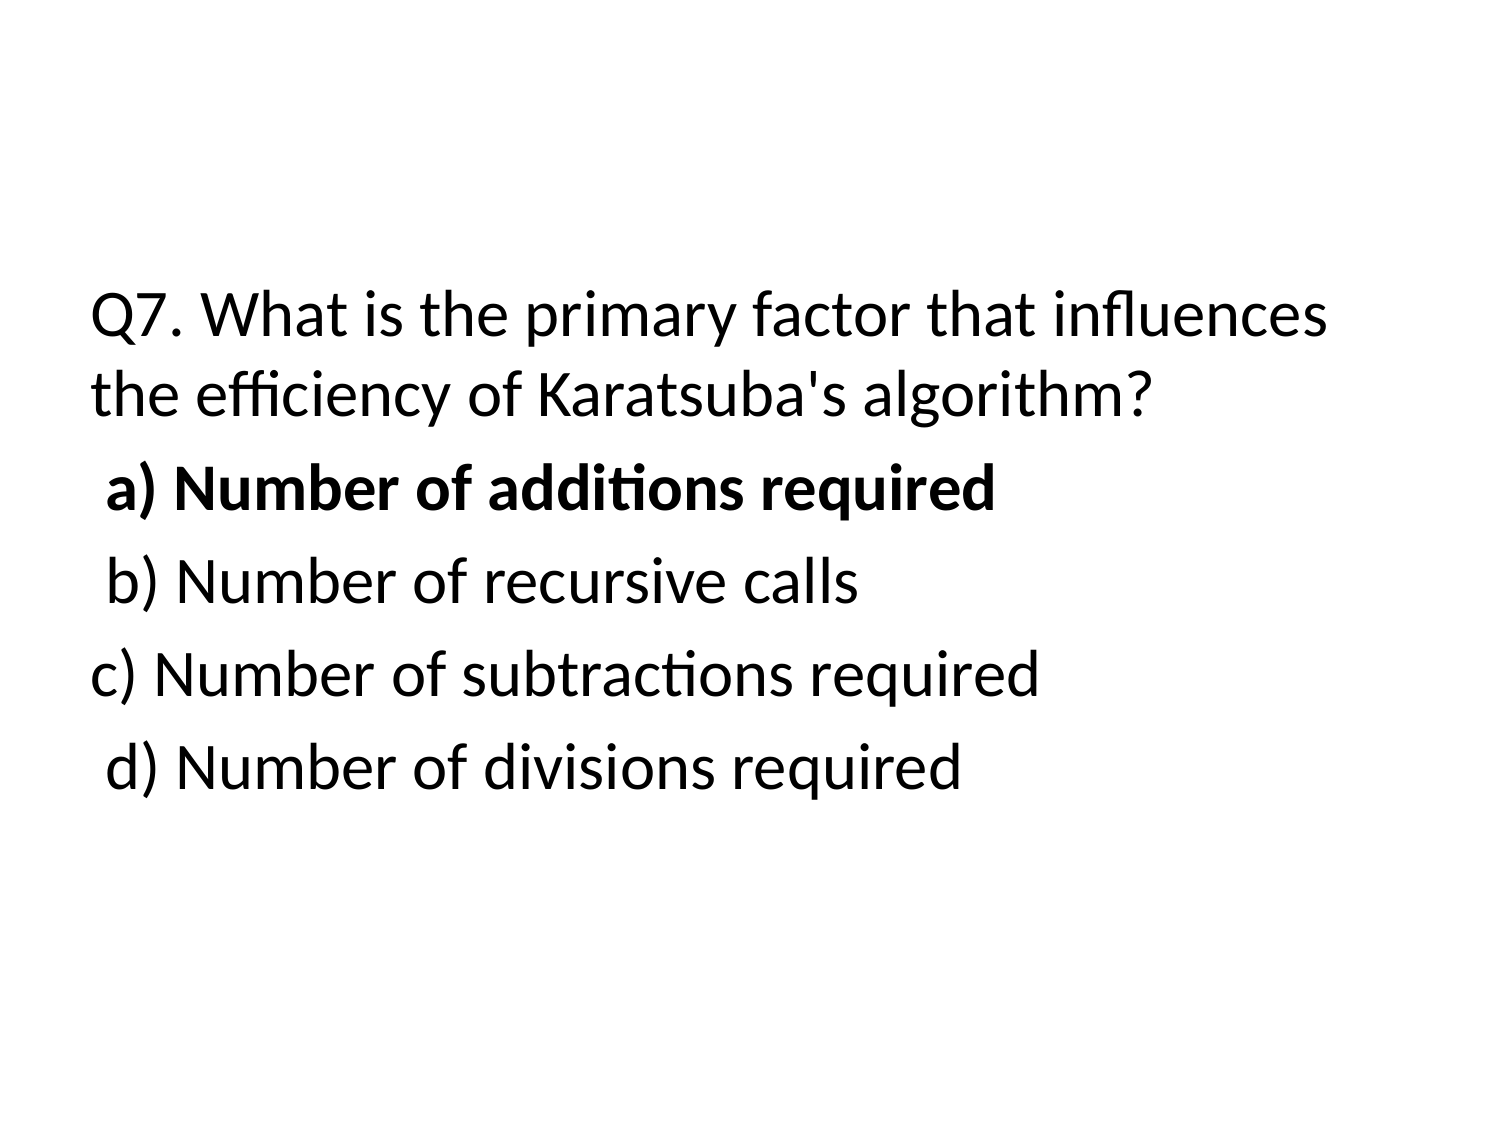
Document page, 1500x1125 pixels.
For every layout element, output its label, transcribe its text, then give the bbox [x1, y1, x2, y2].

list Q7. What is the primary factor that influences the efficiency of Karatsuba's algorithm? a) Number of additions required b) Number of recursive calls c) Number of subtractions required d) Number of divisions required [75, 262, 1425, 1005]
